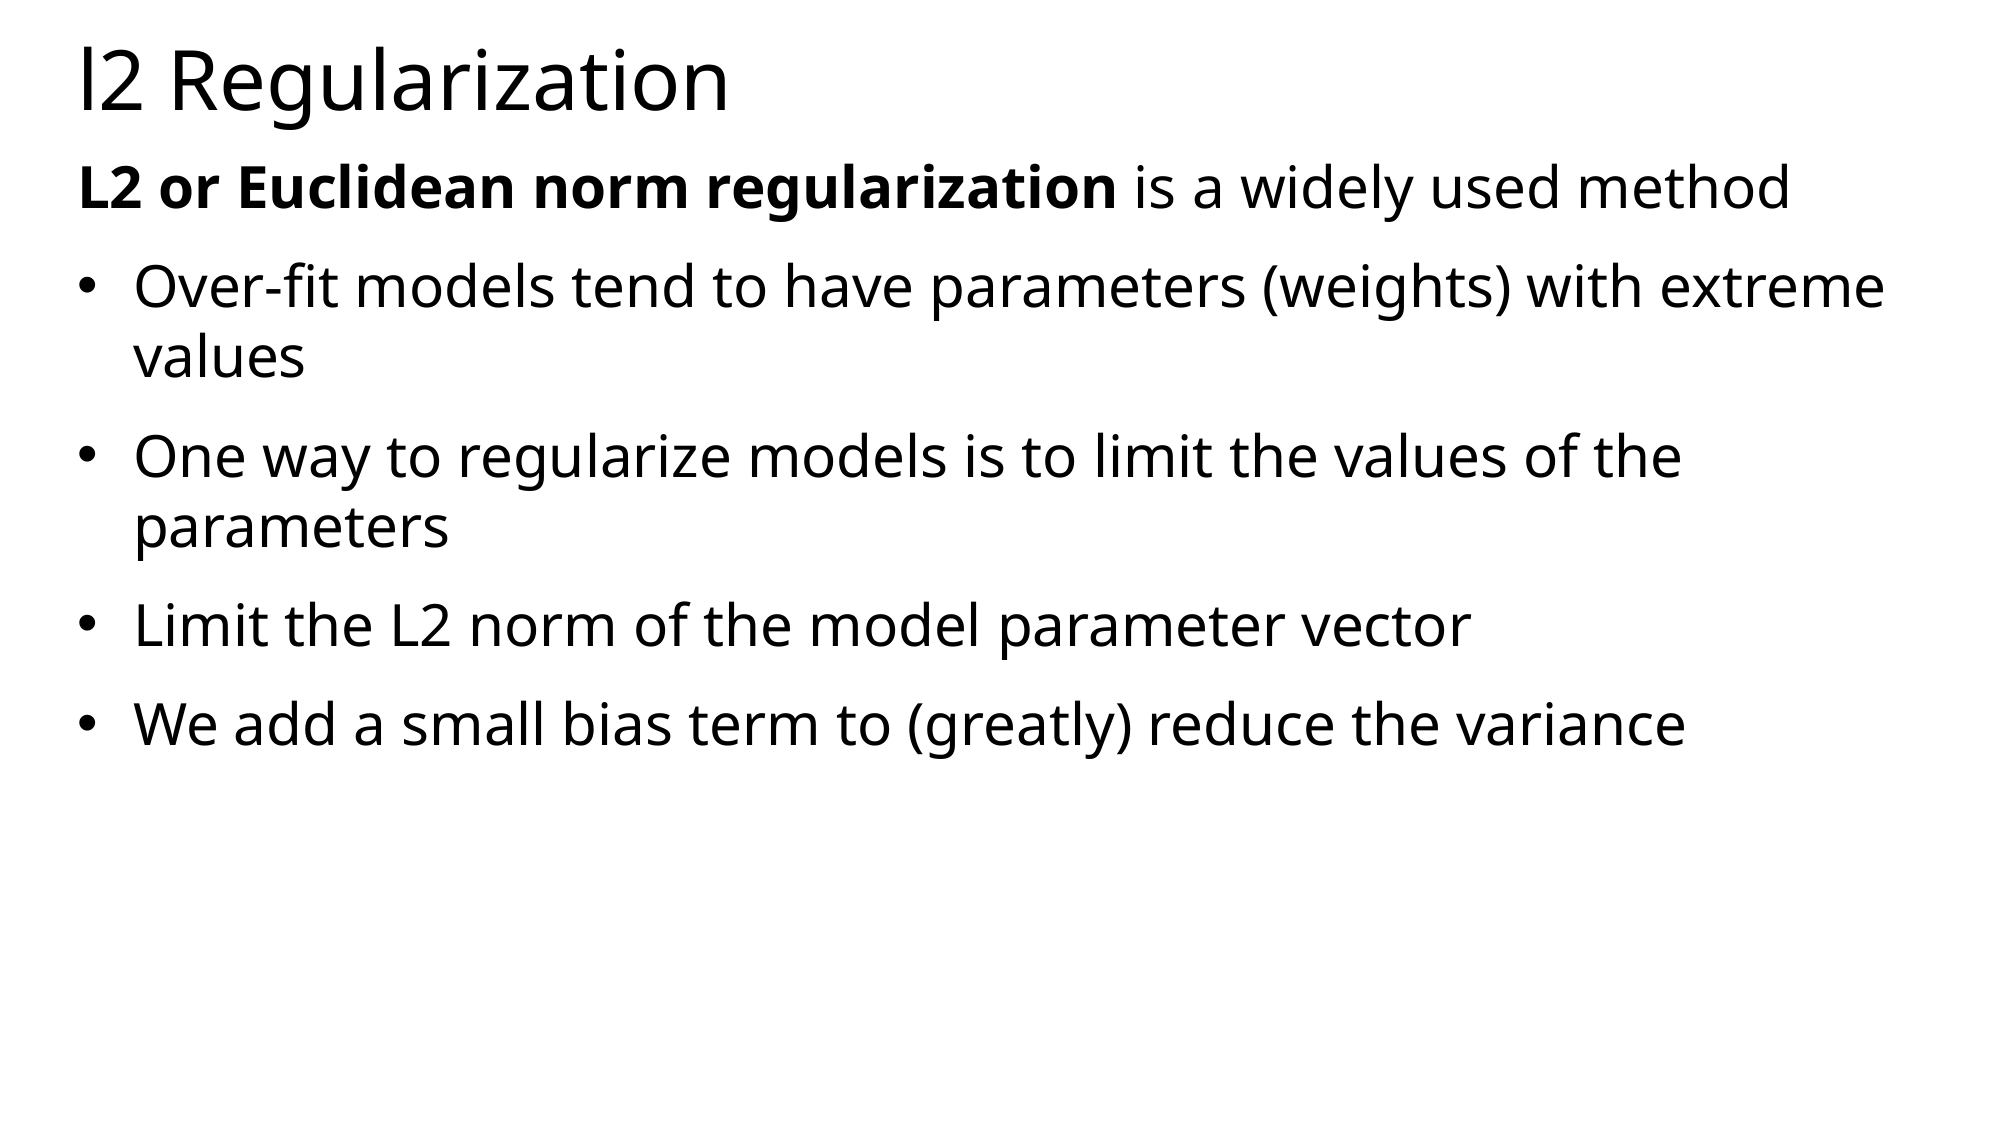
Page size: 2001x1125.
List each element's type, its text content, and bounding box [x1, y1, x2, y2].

title l2 Regularization [62, 29, 1953, 143]
list L2 or Euclidean norm regularization is a widely used method Over-fit models tend to have parameters (weights) with extreme values One way to regularize models is to limit the values of the parameters Limit the L2 norm of the model parameter vector We add a small bias term to (greatly) reduce the variance [62, 143, 1953, 707]
